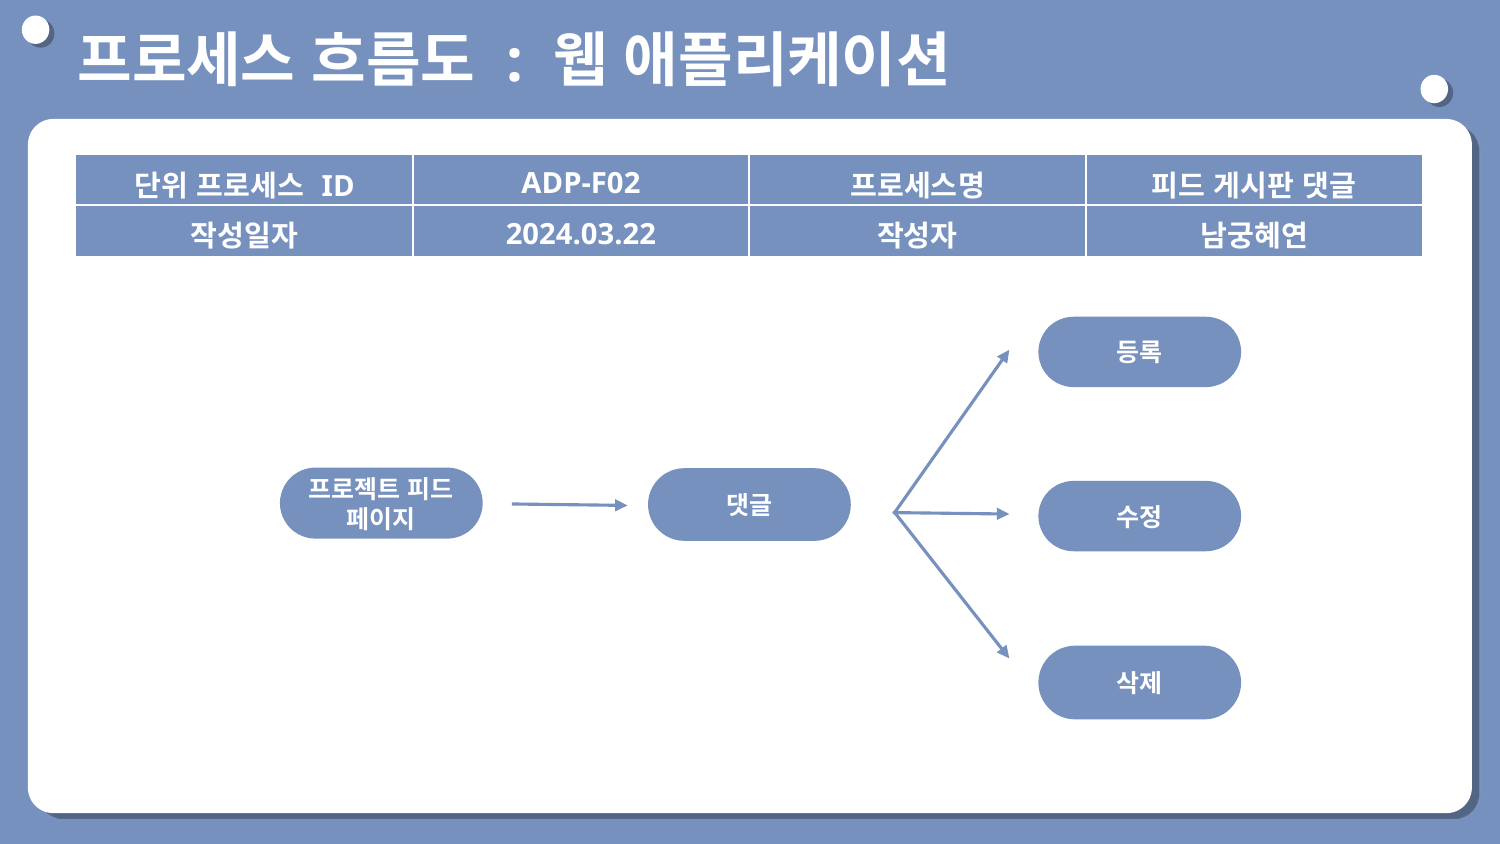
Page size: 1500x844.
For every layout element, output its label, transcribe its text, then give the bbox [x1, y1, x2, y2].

table_header 프로세스명 [750, 155, 1085, 204]
text_box 단위 프로세스 ID [26, 117, 1473, 815]
table_header 피드 게시판 댓글 [1087, 155, 1422, 204]
text_box 삭제 [1037, 644, 1243, 721]
table_header 단위 프로세스 ID [76, 155, 412, 204]
table_cell 작성자 [750, 206, 1085, 256]
table_cell 2024.03.22 [414, 206, 748, 256]
table_header ADP-F02 [414, 155, 748, 204]
text_box 댓글 [646, 467, 852, 542]
table_cell 작성일자 [76, 206, 412, 256]
text_box 프로젝트 피드 페이지 [278, 466, 484, 540]
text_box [22, 16, 1453, 106]
text_box 등록 [1037, 315, 1243, 389]
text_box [877, 526, 1025, 643]
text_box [869, 374, 1034, 490]
table_cell 남궁혜연 [1087, 206, 1422, 256]
text_box 수정 [1037, 479, 1243, 553]
